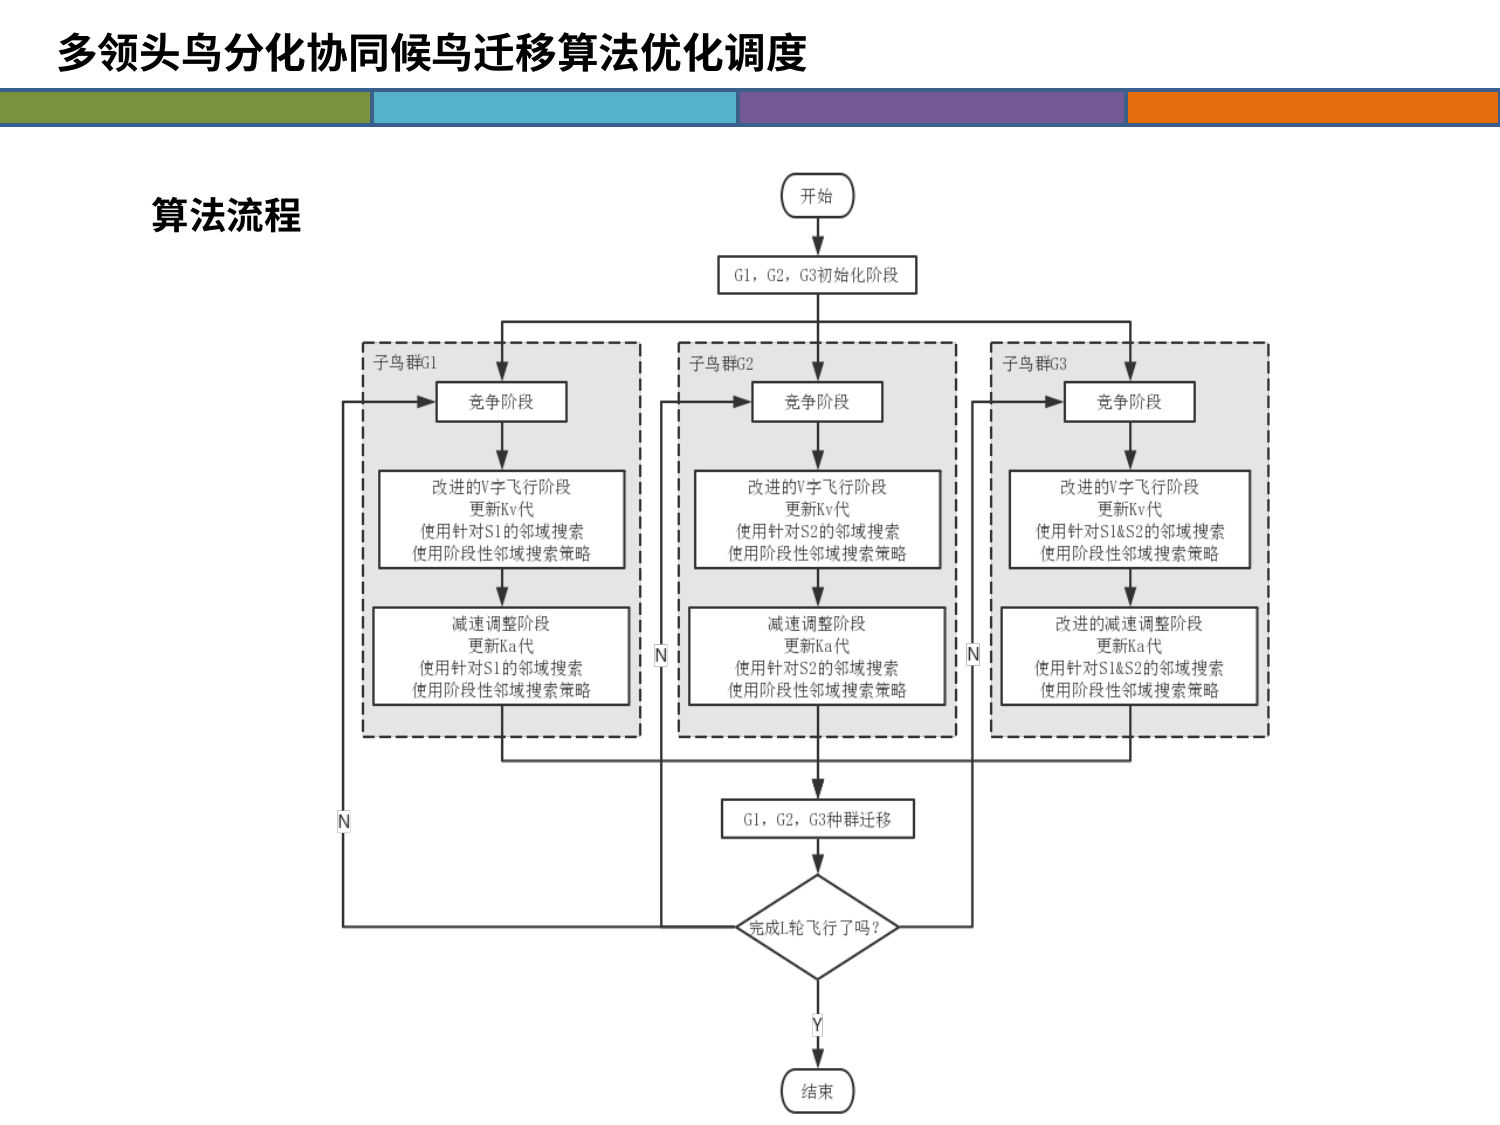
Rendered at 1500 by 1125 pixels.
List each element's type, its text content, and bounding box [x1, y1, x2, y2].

text_box 多领头鸟分化协同候鸟迁移算法优化调度 [41, 19, 975, 84]
picture [287, 114, 1341, 1125]
text_box 算法流程 [137, 184, 282, 245]
